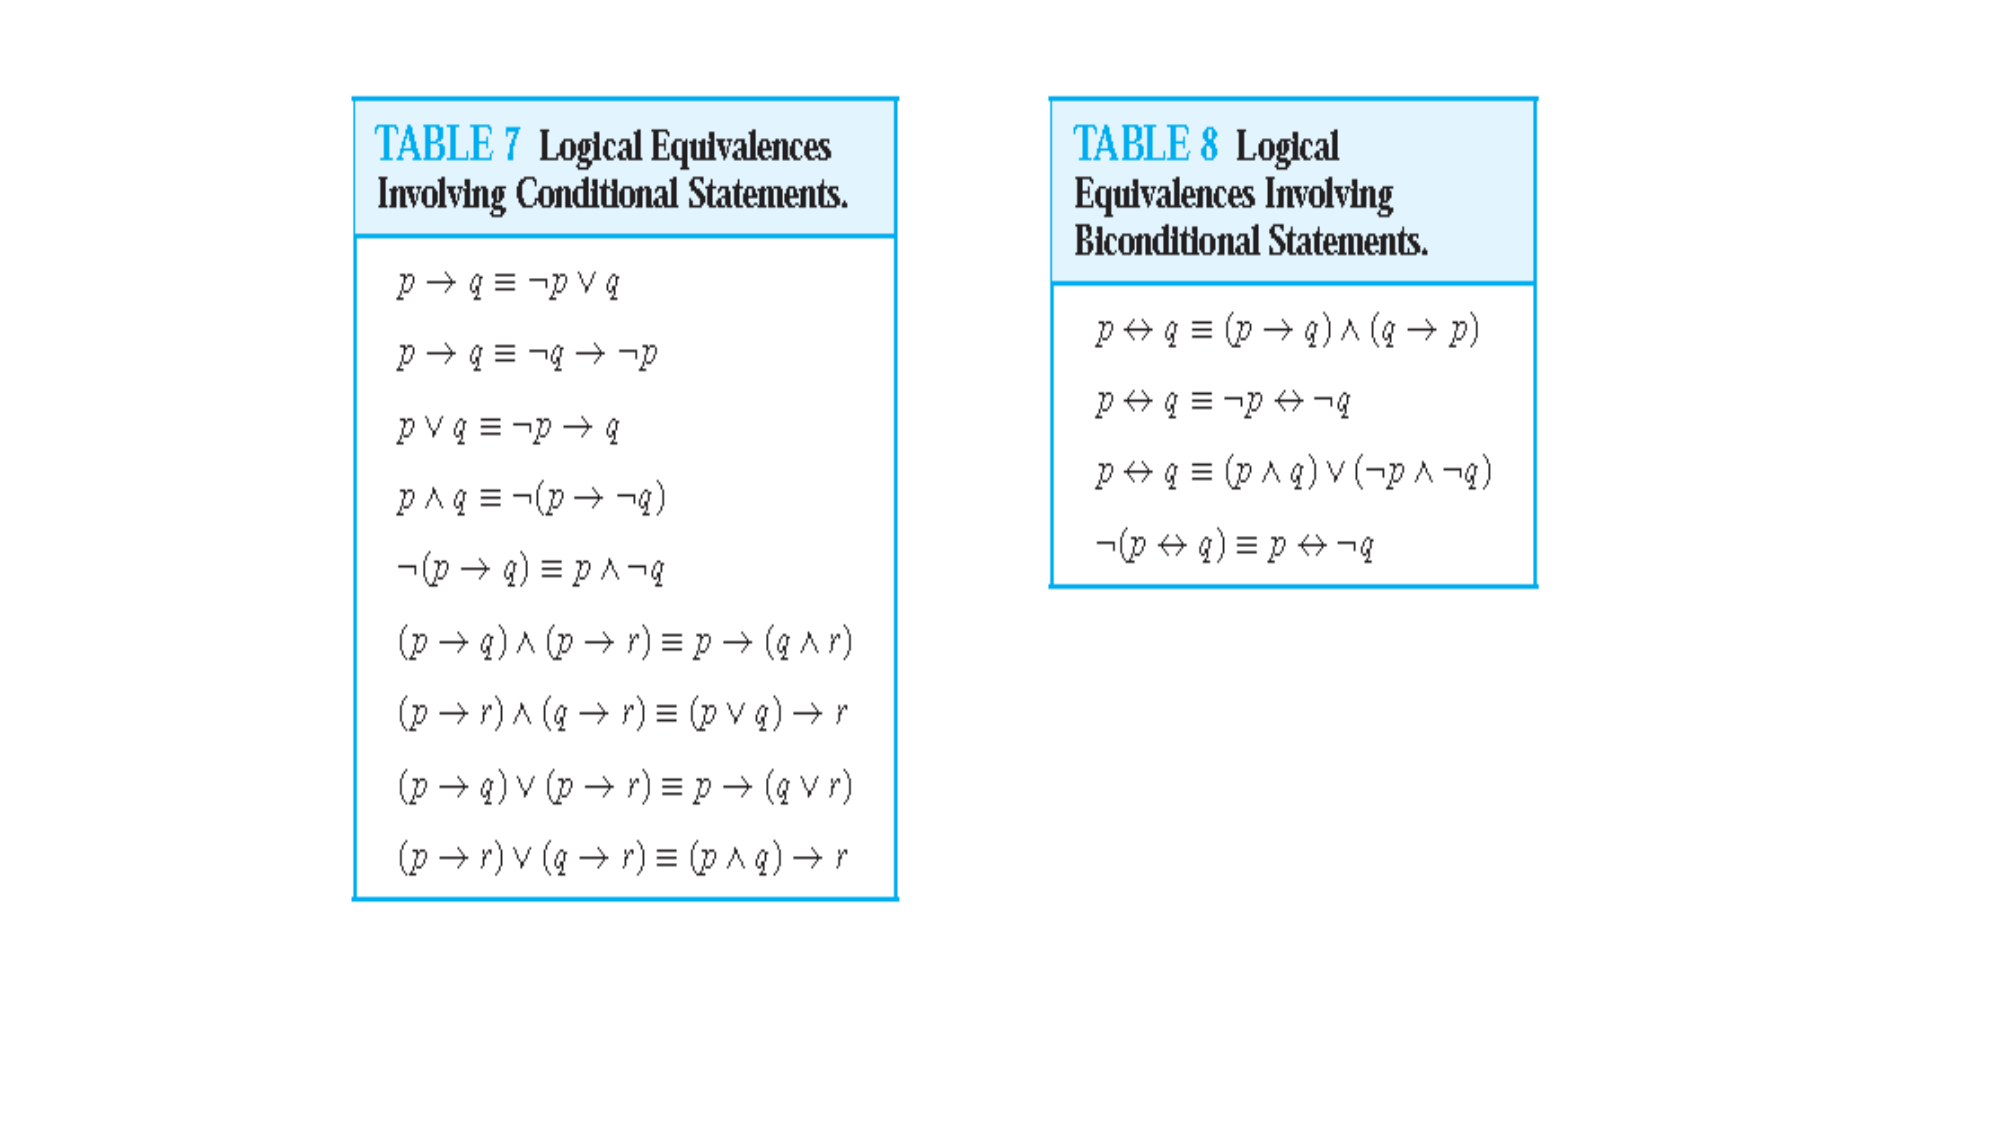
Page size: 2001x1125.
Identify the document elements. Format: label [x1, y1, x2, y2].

picture [316, 78, 1609, 924]
